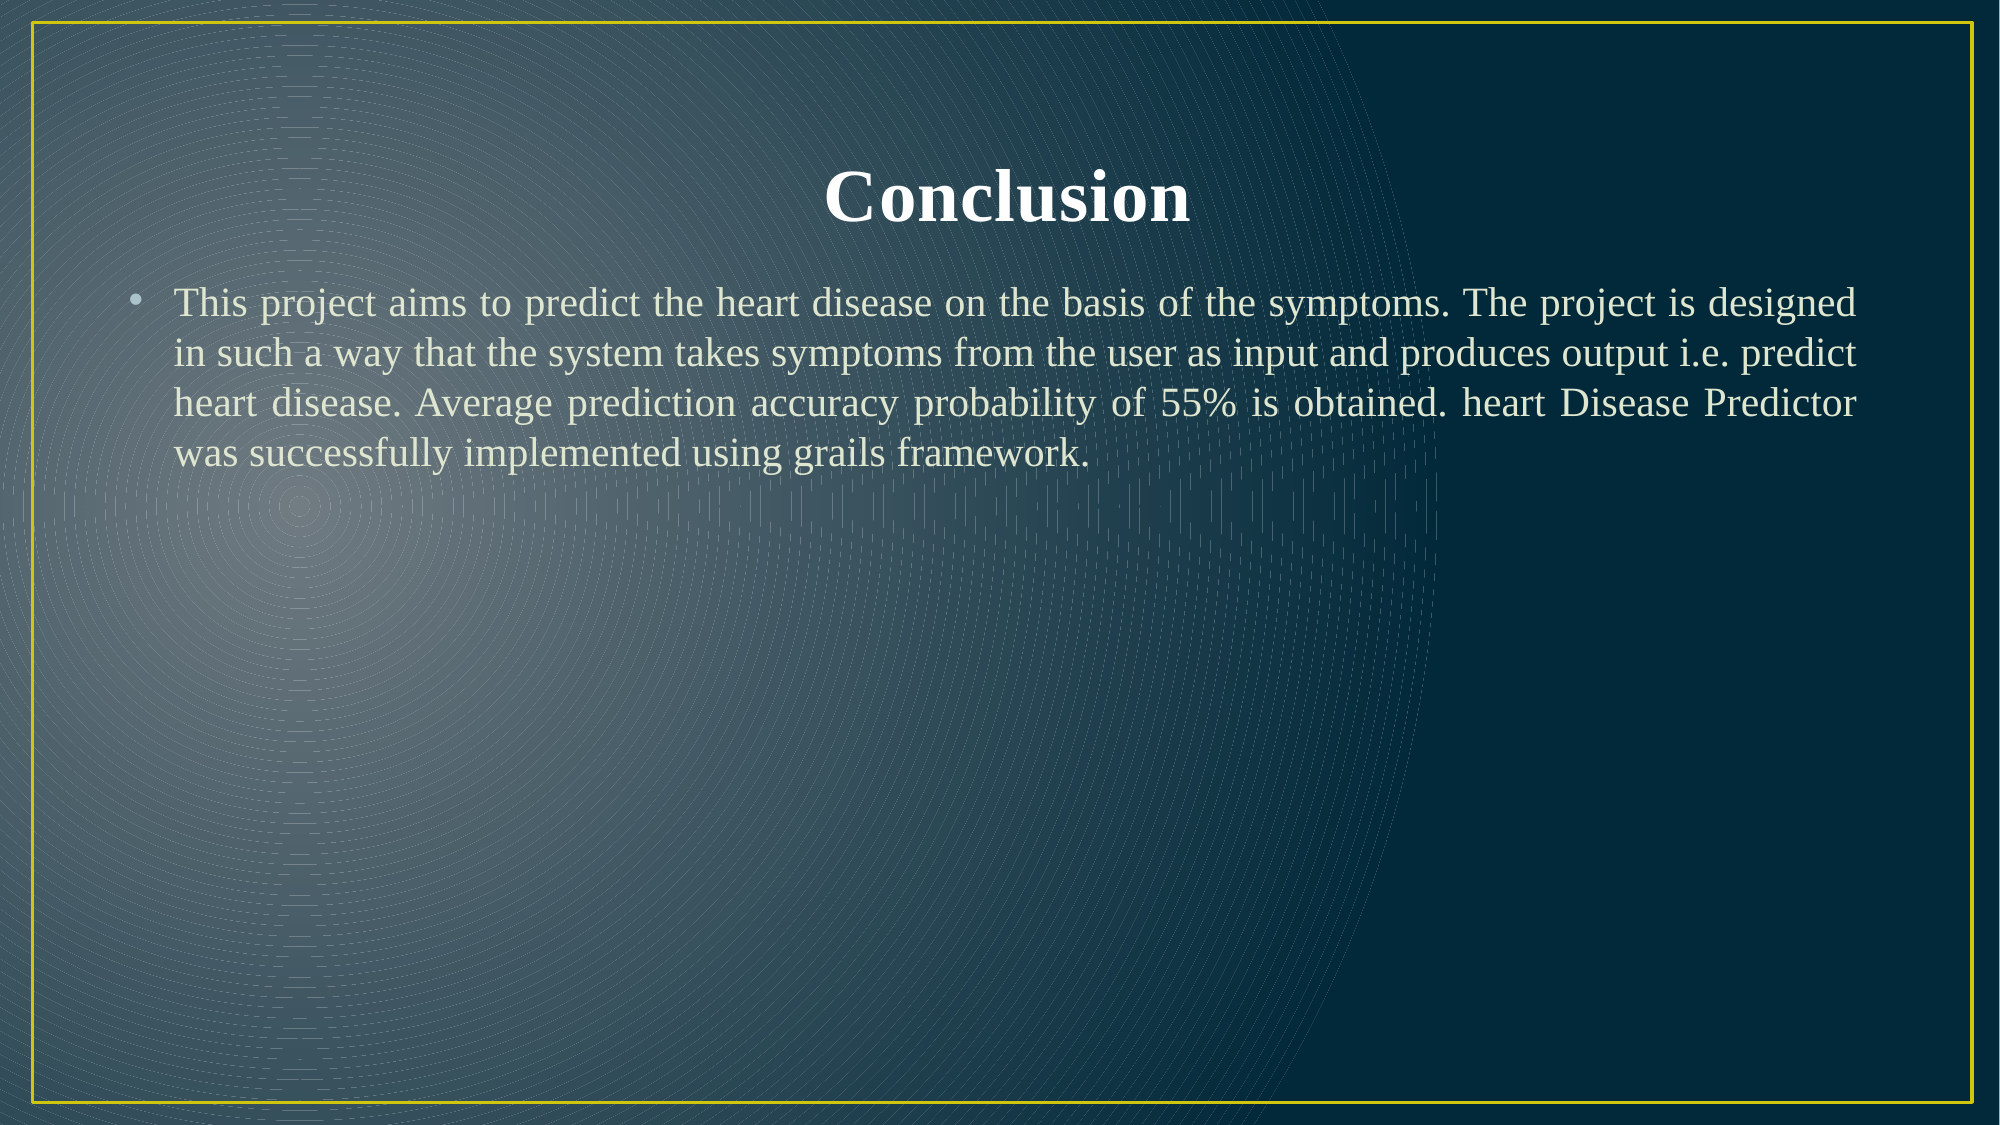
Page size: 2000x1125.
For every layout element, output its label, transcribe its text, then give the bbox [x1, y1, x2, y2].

list This project aims to predict the heart disease on the basis of the symptoms. The project is designed in such a way that the system takes symptoms from the user as input and produces output i.e. predict heart disease. Average prediction accuracy probability of 55% is obtained. heart Disease Predictor was successfully implemented using grails framework. [113, 267, 1874, 1083]
title Conclusion [208, 54, 1808, 244]
